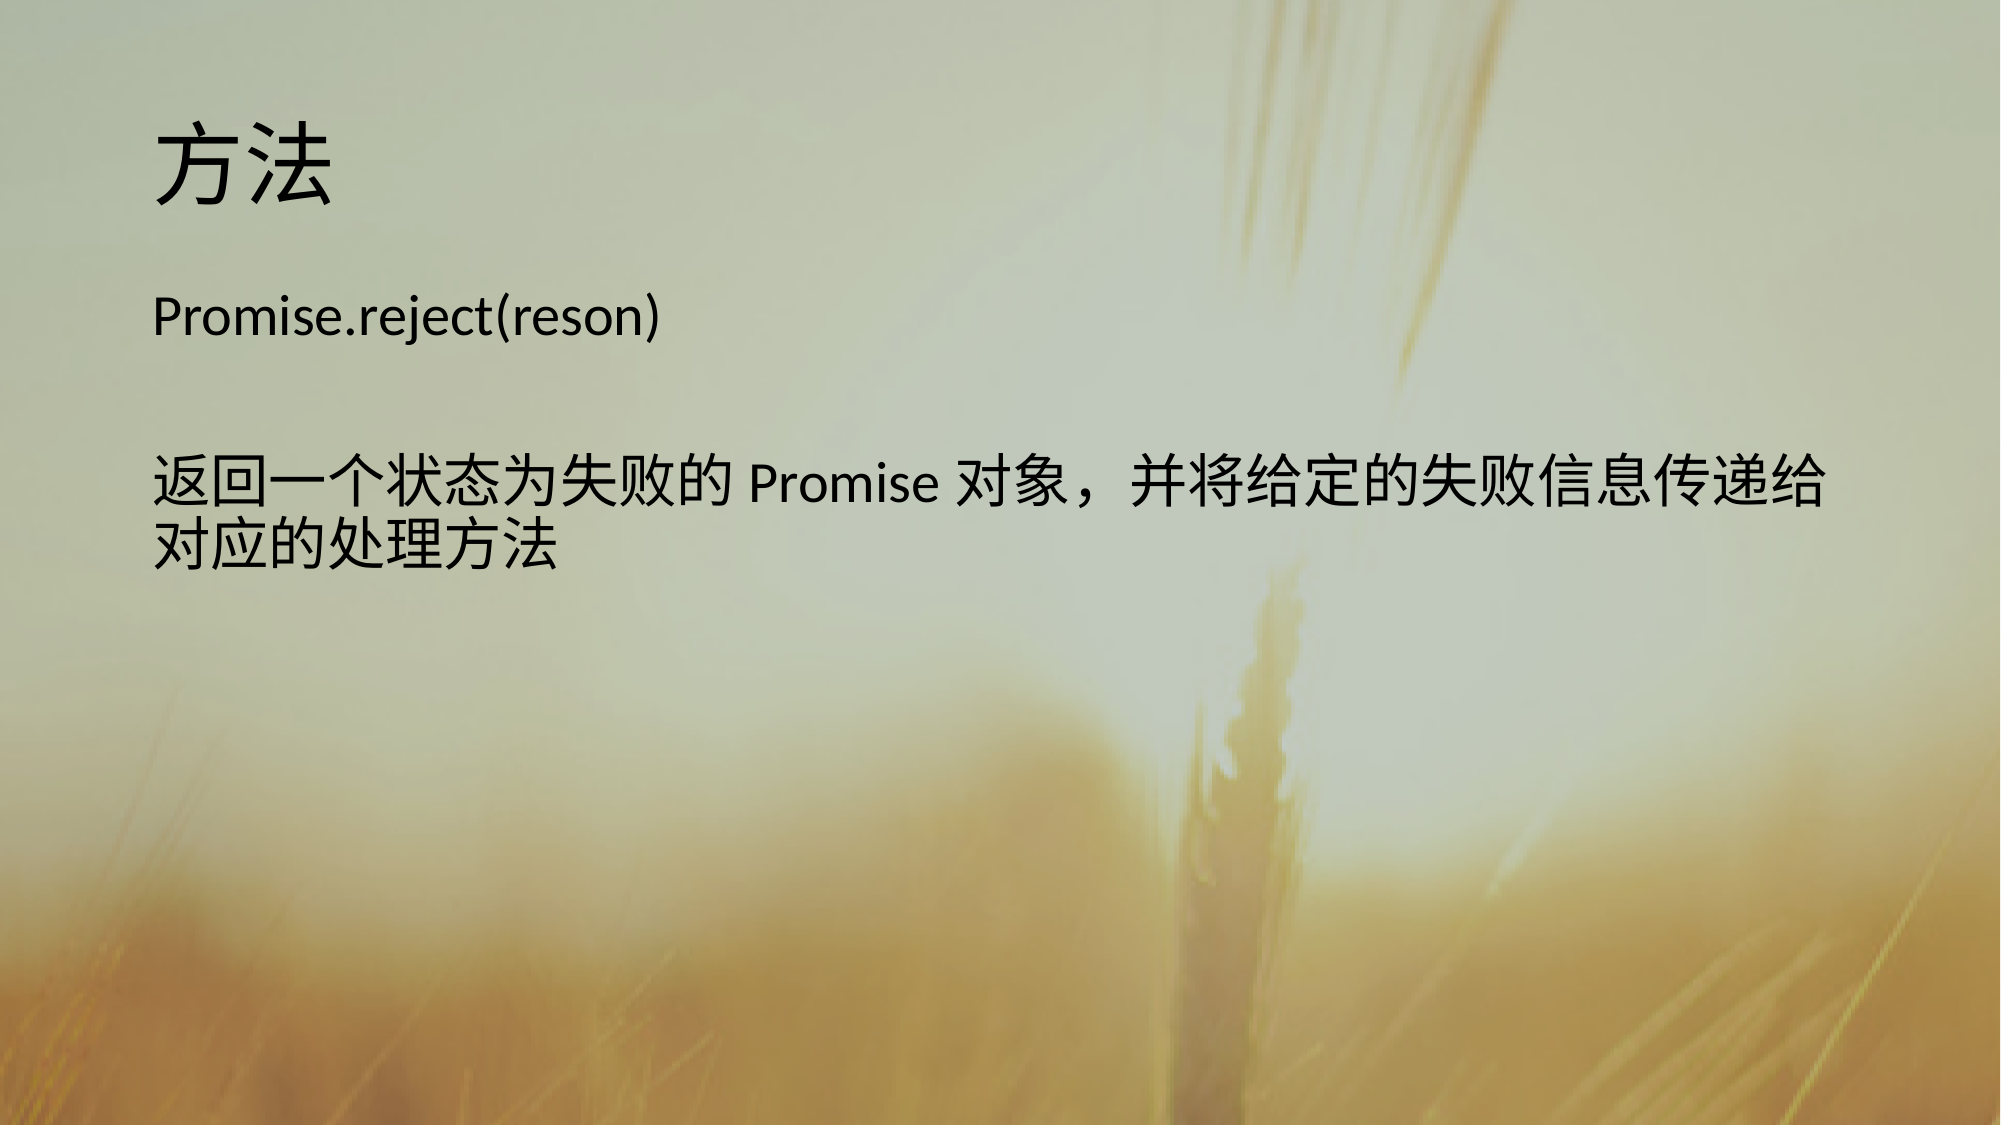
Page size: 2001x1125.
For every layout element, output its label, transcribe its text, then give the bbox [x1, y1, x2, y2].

title 方法 [137, 59, 1863, 278]
list Promise.reject(reson) 返回一个状态为失败的Promise对象，并将给定的失败信息传递给对应的处理方法 [137, 278, 1863, 992]
picture [0, 0, 2001, 1125]
